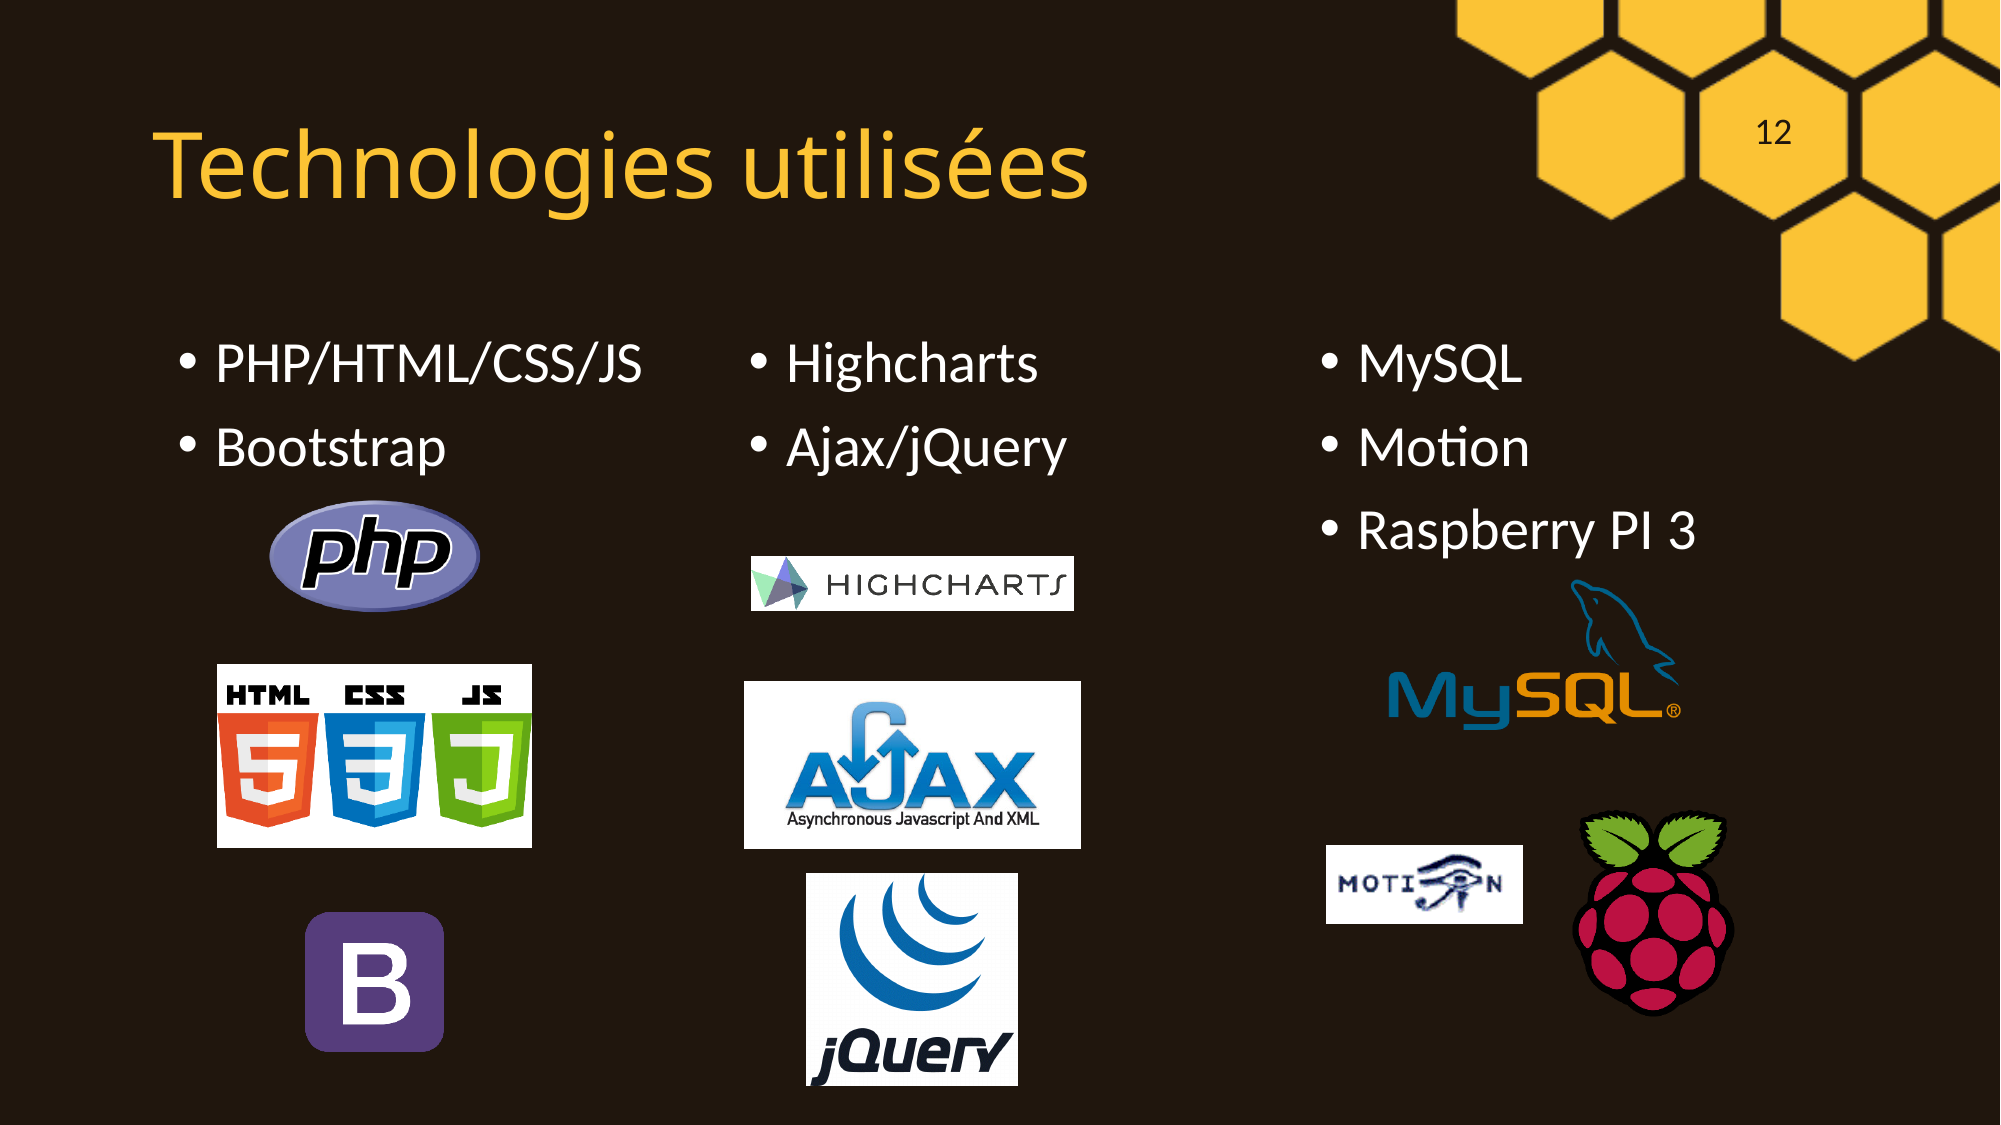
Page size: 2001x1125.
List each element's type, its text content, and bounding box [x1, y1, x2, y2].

picture [217, 664, 532, 849]
text_box PHP/HTML/CSS/JS Bootstrap [162, 324, 668, 1039]
picture [751, 556, 1074, 611]
picture [1326, 845, 1523, 924]
picture [1388, 579, 1681, 730]
picture [744, 681, 1081, 849]
picture [806, 873, 1019, 1086]
picture [1412, 0, 2001, 581]
picture [266, 497, 483, 615]
picture [305, 912, 444, 1052]
list Highcharts Ajax/jQuery [733, 324, 1239, 1039]
picture [1569, 809, 1735, 1017]
text_box MySQL Motion Raspberry PI 3 [1304, 324, 1810, 1039]
title Technologies utilisées [137, 59, 1863, 278]
